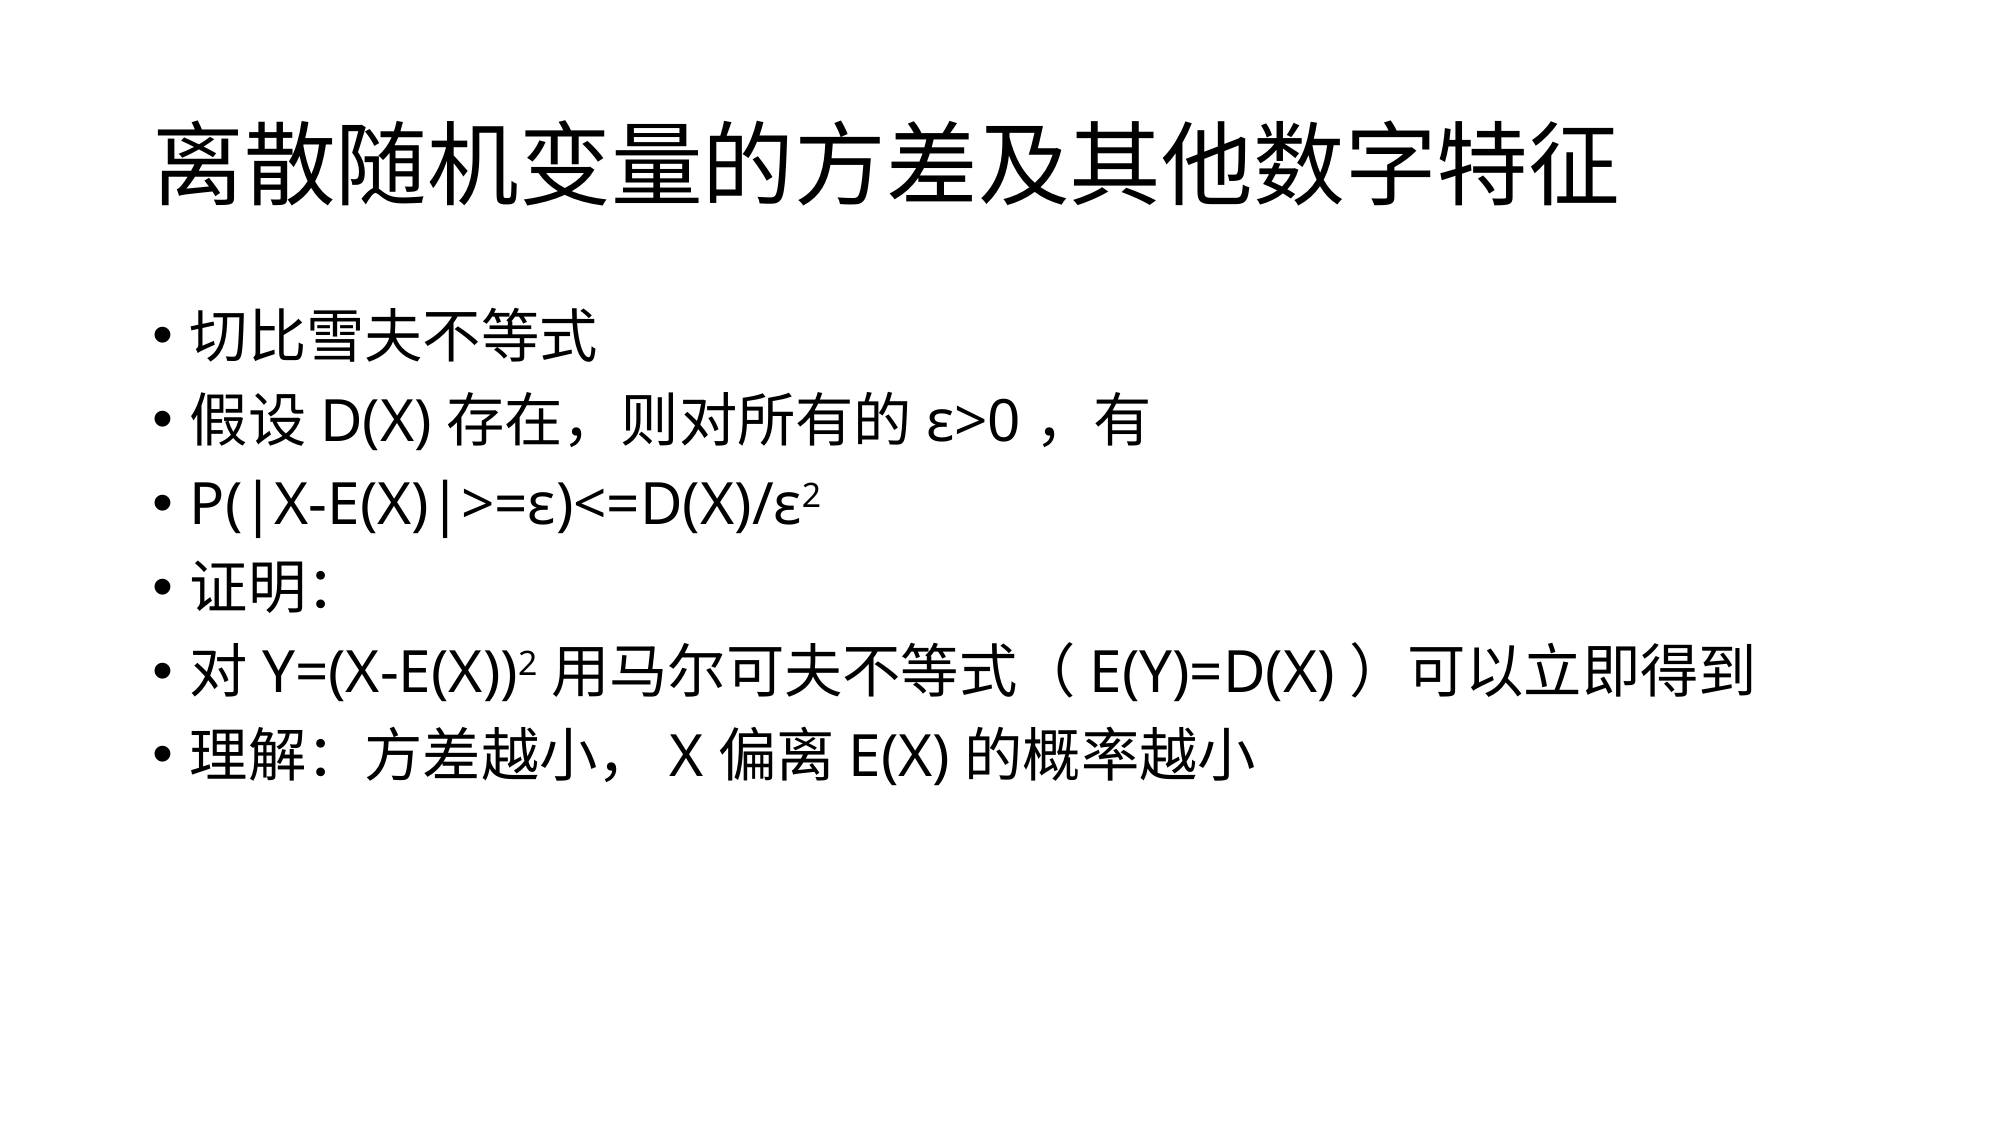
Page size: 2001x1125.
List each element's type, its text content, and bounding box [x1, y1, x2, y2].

list 切比雪夫不等式 假设D(X)存在，则对所有的ε>0，有 P(|X-E(X)|>=ε)<=D(X)/ε2 证明： 对Y=(X-E(X))2用马尔可夫不等式（E(Y)=D(X)）可以立即得到 理解：方差越小，X偏离E(X)的概率越小 [137, 299, 1863, 1014]
title 离散随机变量的方差及其他数字特征 [137, 59, 1863, 278]
